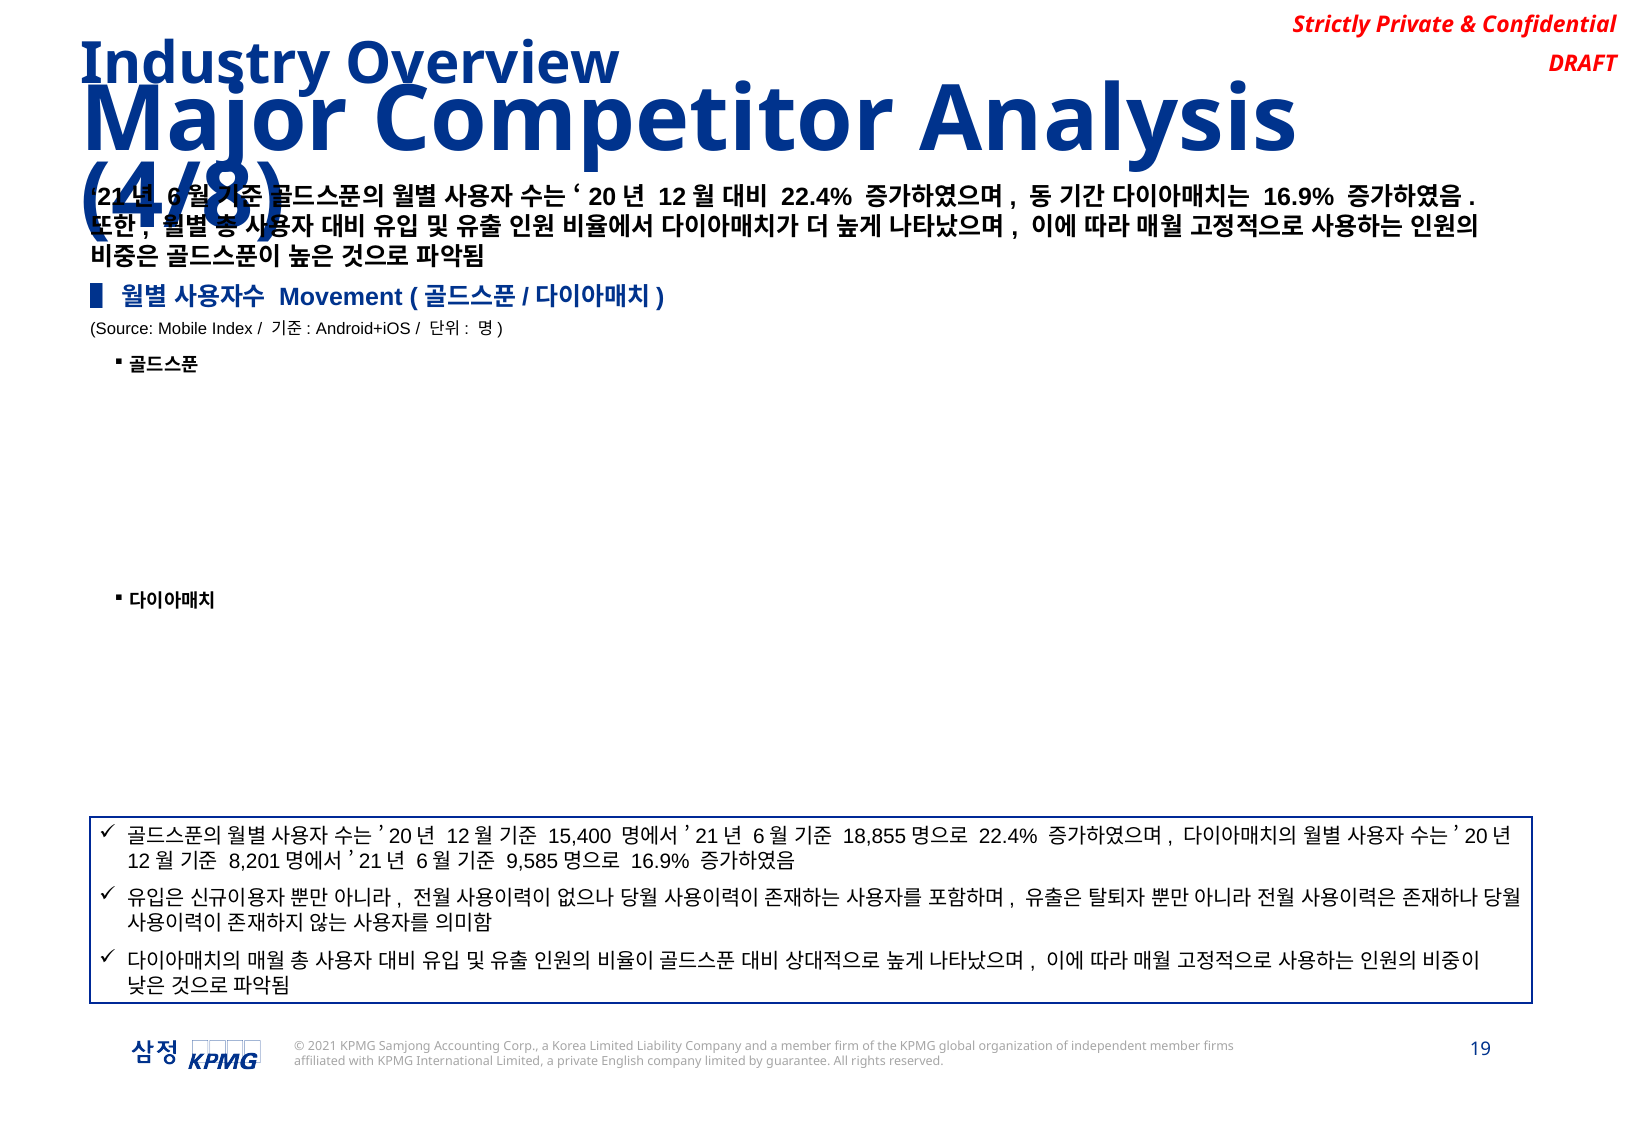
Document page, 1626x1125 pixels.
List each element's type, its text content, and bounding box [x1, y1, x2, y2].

text_box 골드스푼의 월별 사용자 수는 ’20년 12월 기준 15,400 명에서 ’21년 6월 기준 18,855명으로 22.4% 증가하였으며, 다이아매치의 월별 사용자 수는 ’20년 12월 기준 8,201명에서 ’21년 6월 기준 9,585명으로 16.9% 증가하였음 유입은 신규이용자 뿐만 아니라, 전월 사용이력이 없으나 당월 사용이력이 존재하는 사용자를 포함하며, 유출은 탈퇴자 뿐만 아니라 전월 사용이력은 존재하나 당월 사용이력이 존재하지 않는 사용자를 의미함 다이아매치의 매월 총 사용자 대비 유입 및 유출 인원의 비율이 골드스푼 대비 상대적으로 높게 나타났으며, 이에 따라 매월 고정적으로 사용하는 인원의 비중이 낮은 것으로 파악됨 [89, 816, 1533, 1004]
text_box ▌월별 사용자수 Movement (골드스푼/다이아매치) [90, 262, 792, 318]
text_box 다이아매치 [105, 580, 264, 625]
picture [129, 1038, 263, 1071]
text_box 골드스푼 [105, 343, 264, 389]
text_box (Source: Mobile Index / 기준: Android+iOS / 단위: 명) [90, 318, 792, 339]
text_box ‘21년 6월 기준 골드스푼의 월별 사용자 수는 ‘20년 12월 대비 22.4% 증가하였으며, 동 기간 다이아매치는 16.9% 증가하였음. 또한, 월별 총 사용자 대비 유입 및 유출 인원 비율에서 다이아매치가 더 높게 나타났으며, 이에 따라 매월 고정적으로 사용하는 인원의 비중은 골드스푼이 높은 것으로 파악됨 [89, 180, 1533, 262]
text_box Major Competitor Analysis (4/8) [65, 83, 1475, 178]
text_box Industry Overview [65, 37, 1475, 83]
